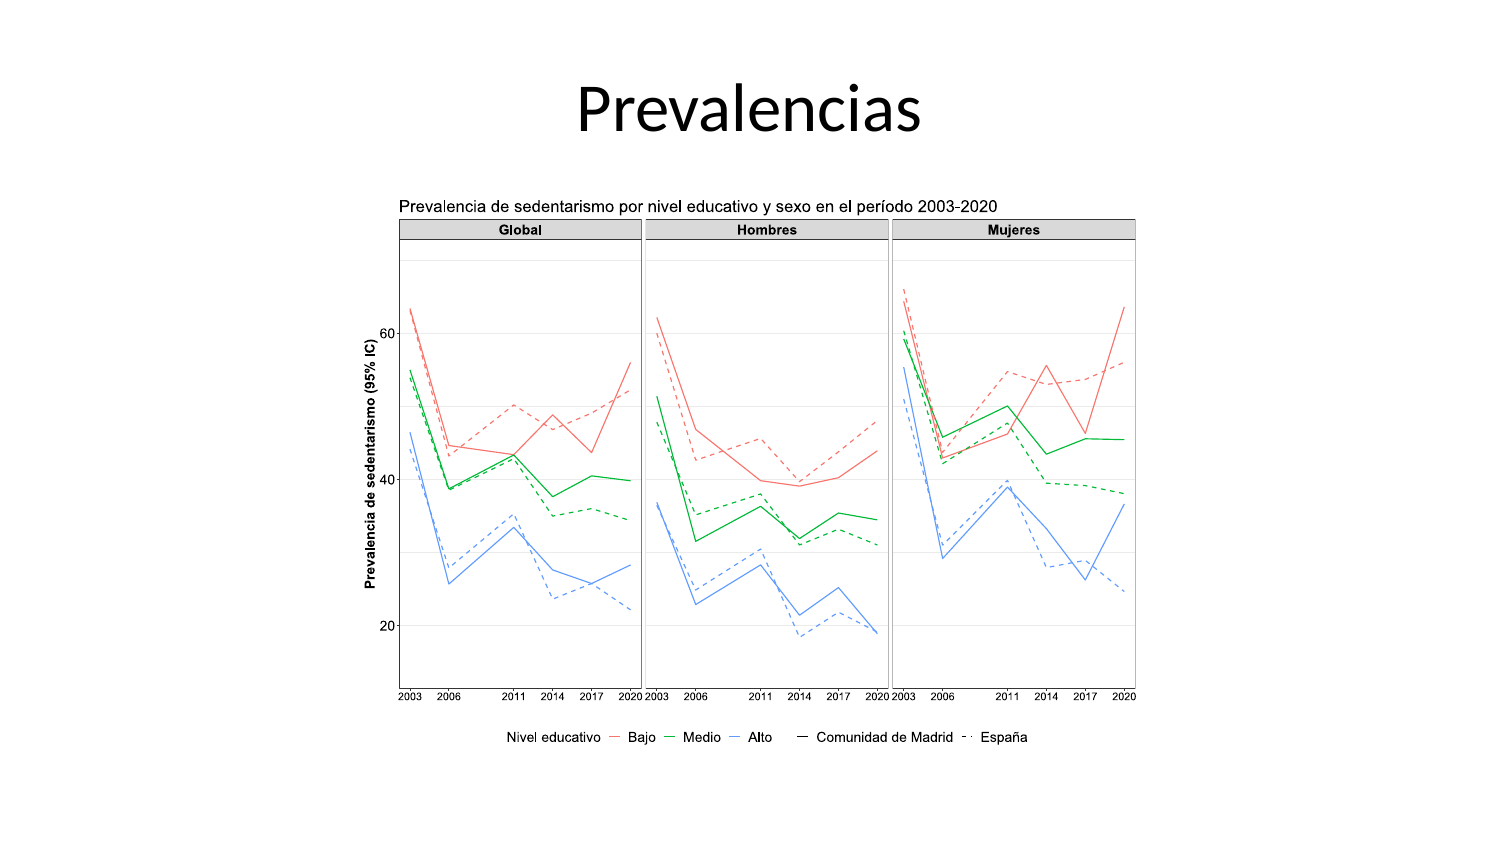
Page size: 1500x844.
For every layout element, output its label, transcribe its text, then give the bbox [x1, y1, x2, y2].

title Prevalencias [75, 33, 1425, 175]
picture [360, 195, 1140, 753]
